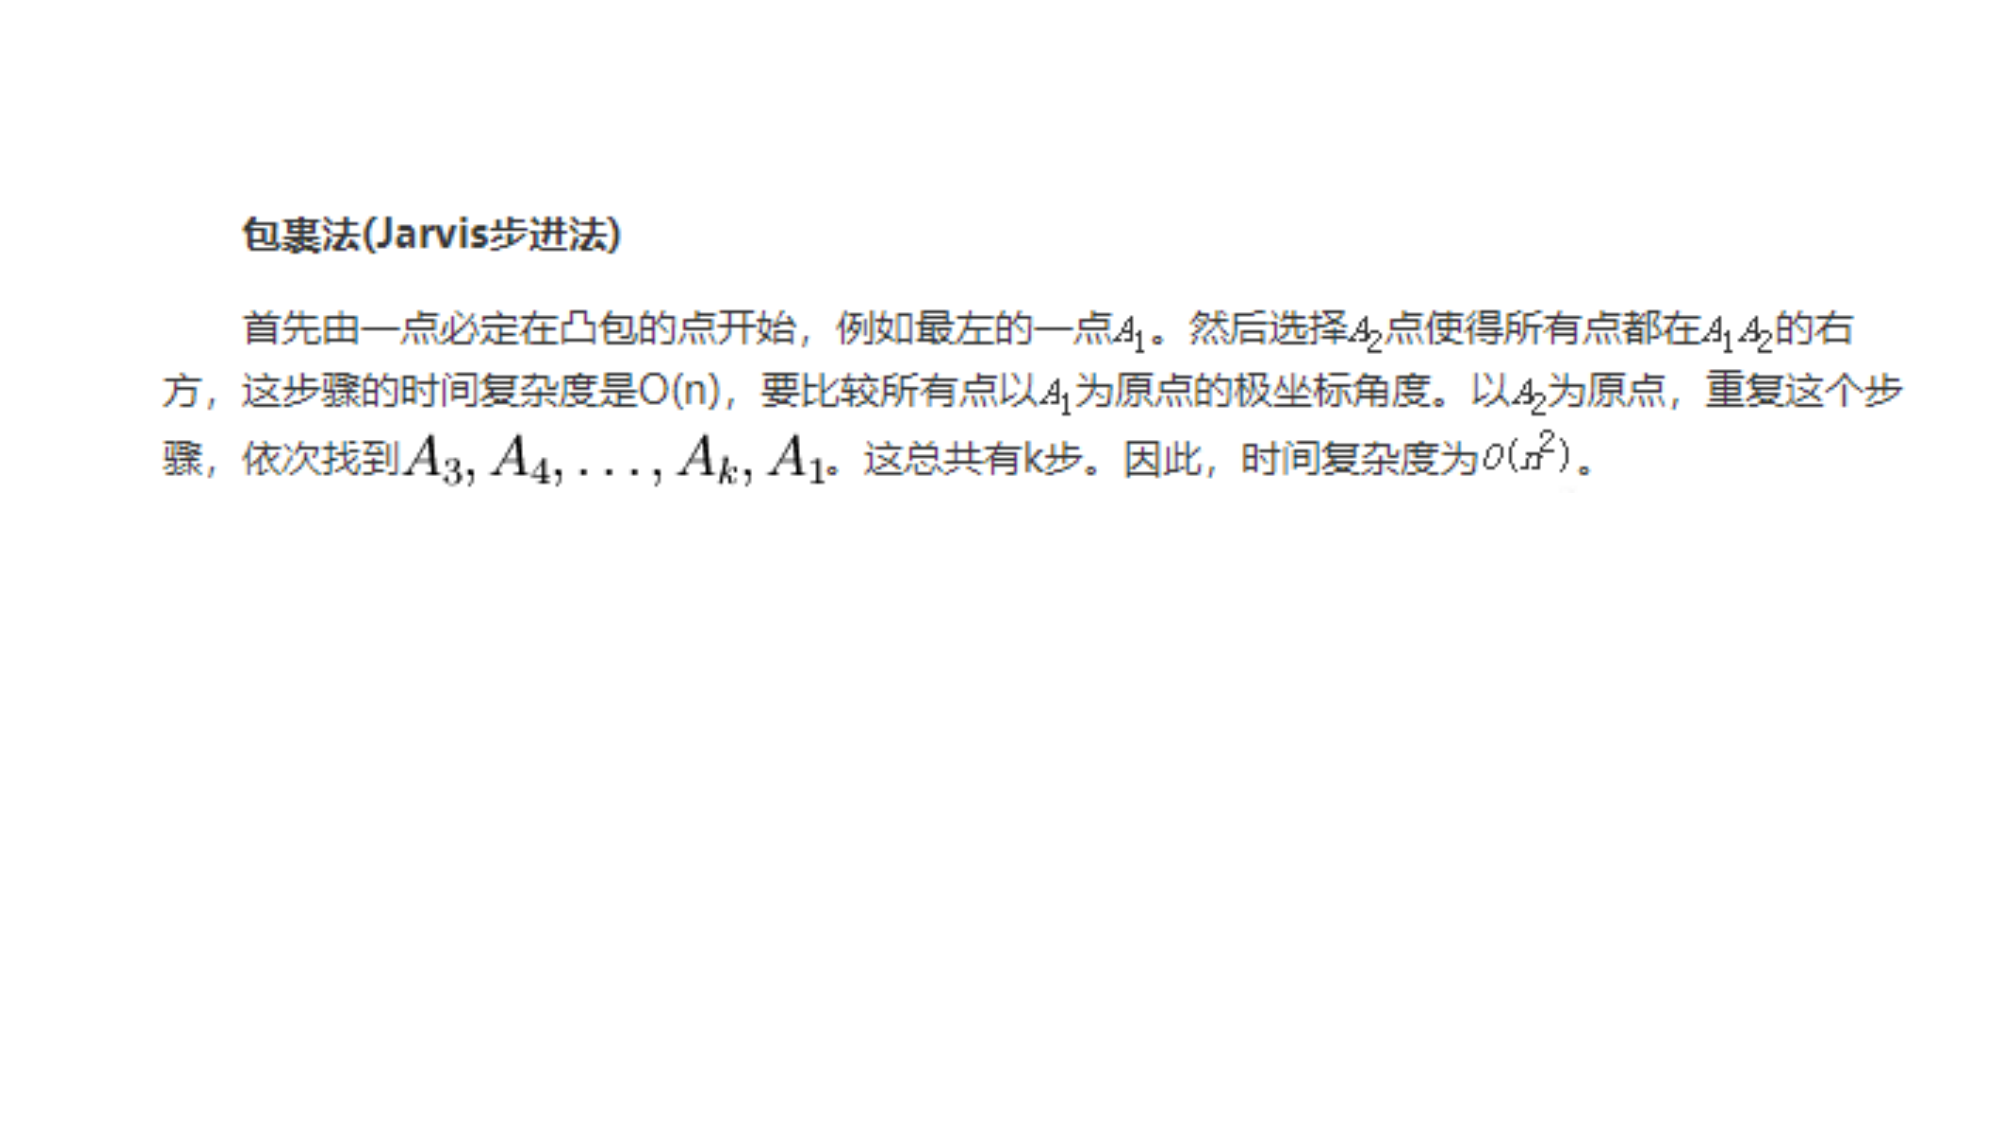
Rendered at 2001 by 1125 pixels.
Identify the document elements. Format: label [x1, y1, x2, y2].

picture [141, 192, 1921, 493]
